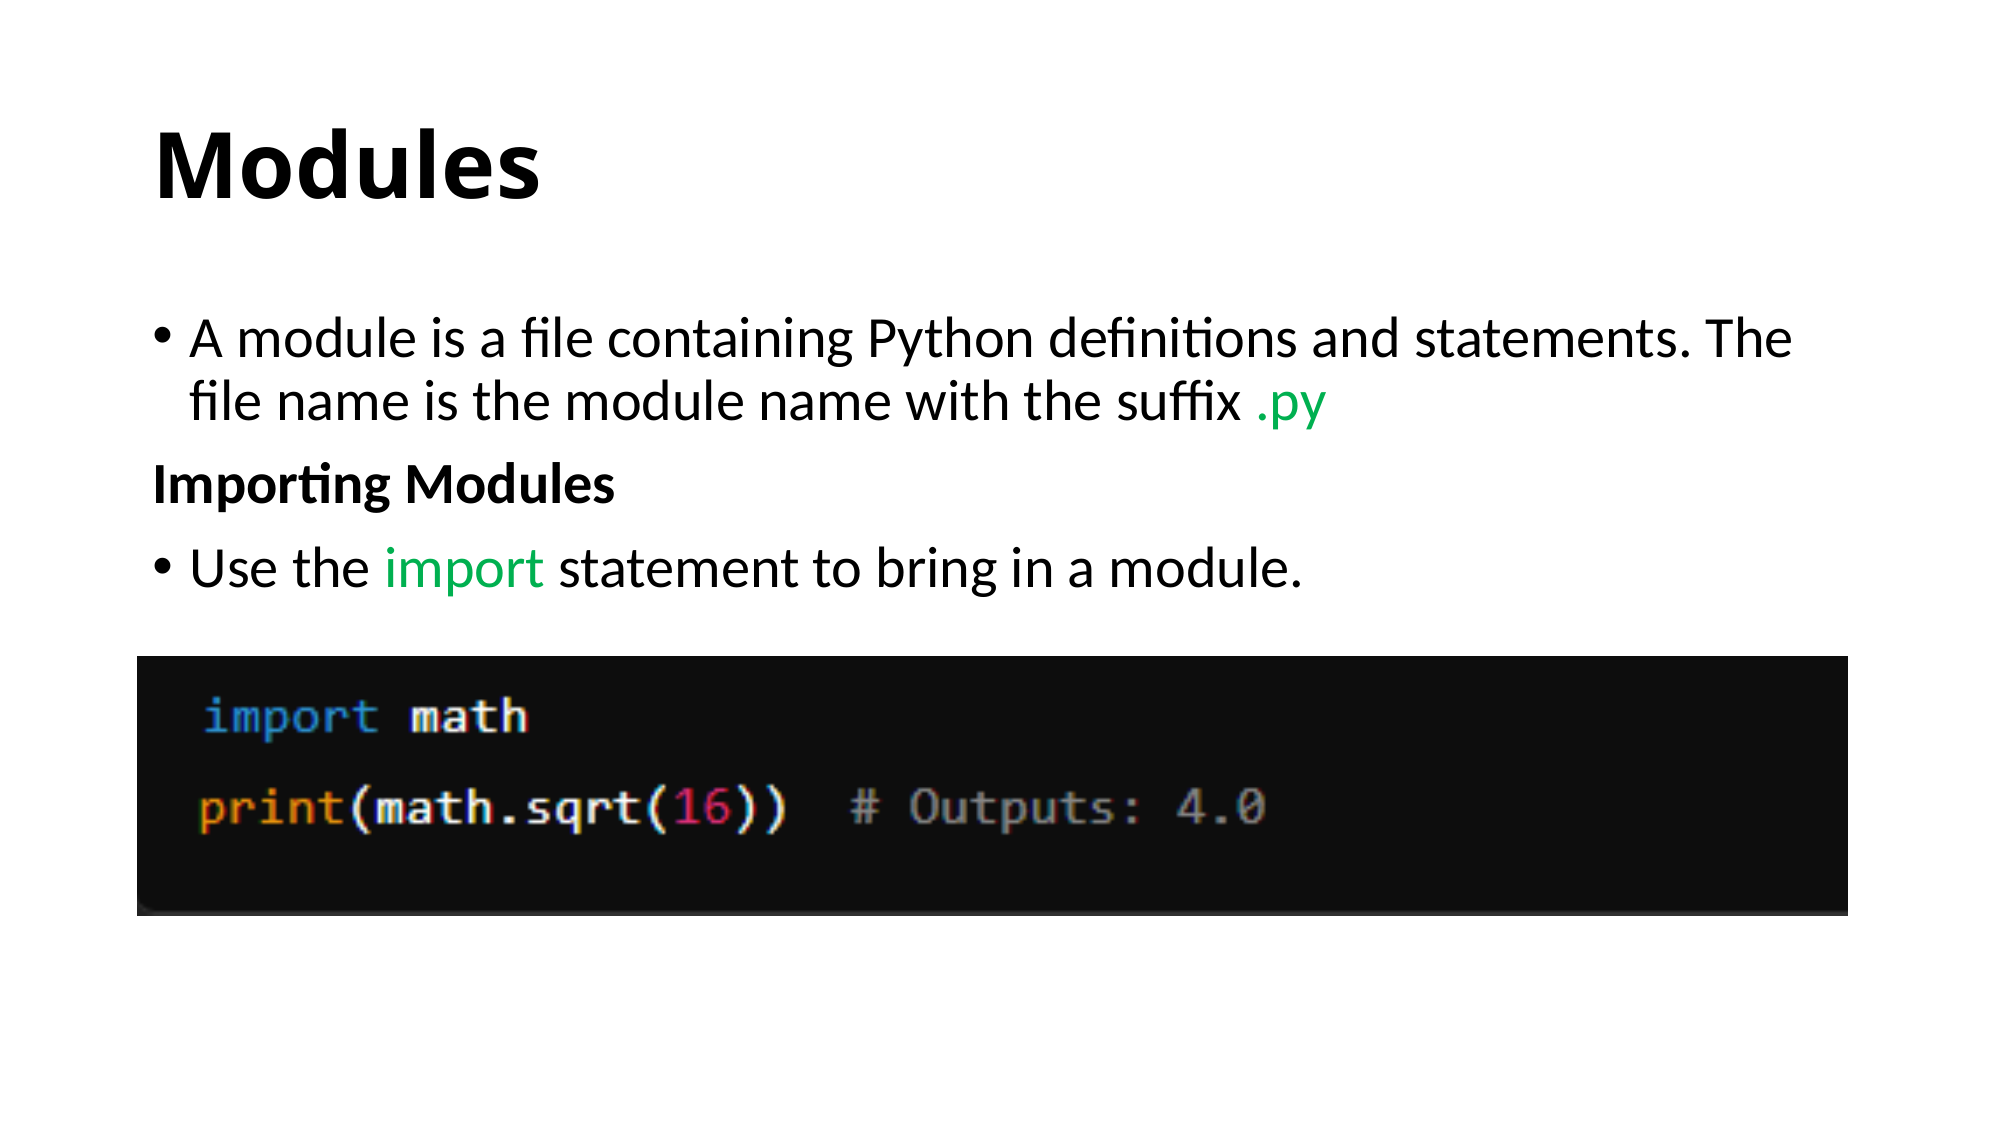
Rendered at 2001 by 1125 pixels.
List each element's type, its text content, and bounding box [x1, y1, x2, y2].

title Modules [137, 59, 1863, 278]
list A module is a file containing Python definitions and statements. The file name is the module name with the suffix .py Importing Modules Use the import statement to bring in a module. [137, 299, 1863, 1014]
picture [137, 656, 1848, 916]
